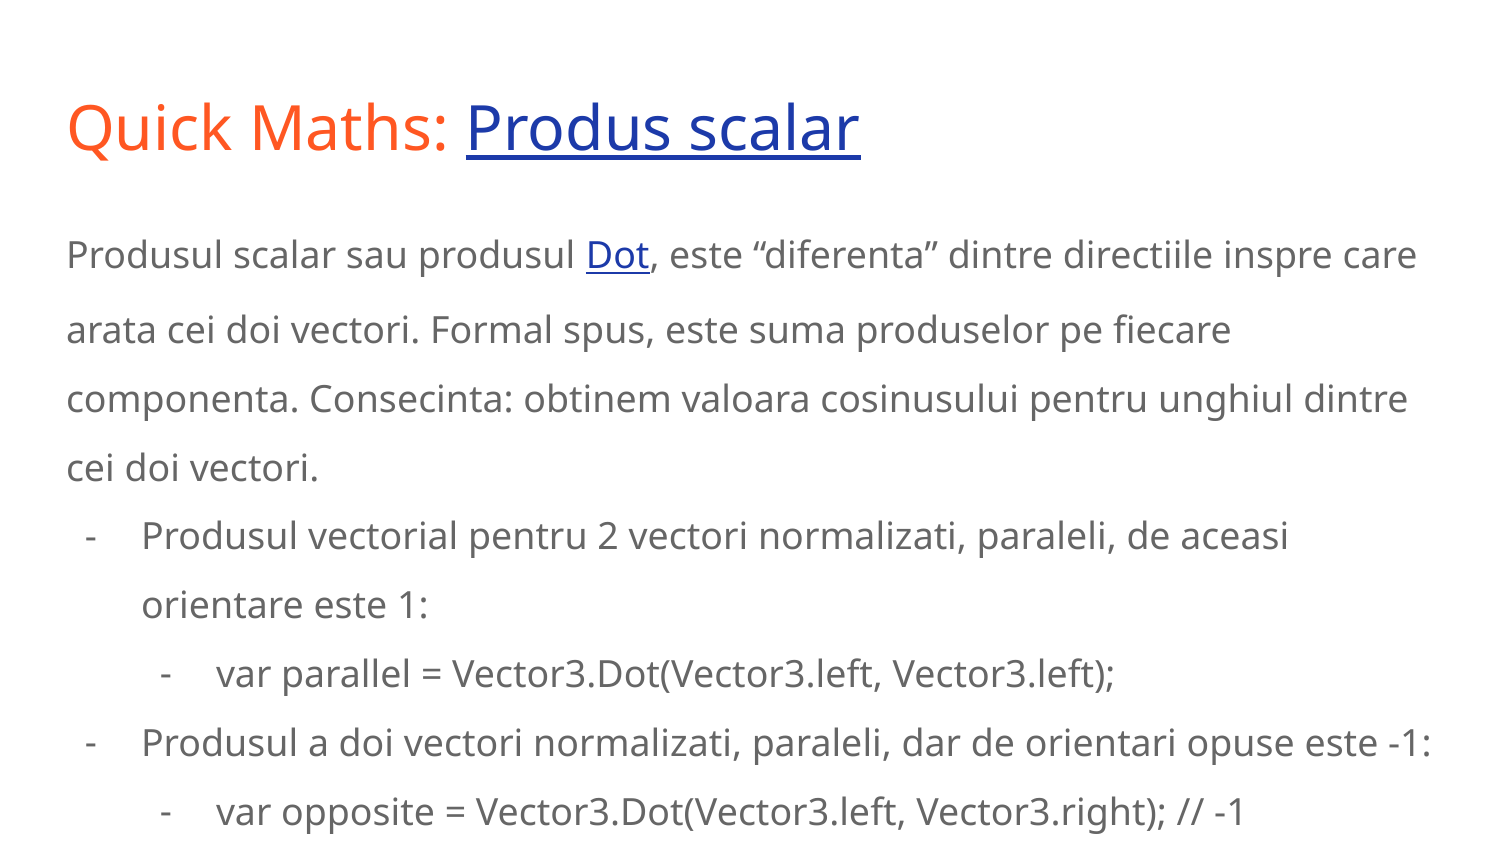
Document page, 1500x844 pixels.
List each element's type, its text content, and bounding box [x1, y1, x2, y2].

list Produsul scalar sau produsul Dot, este “diferenta” dintre directiile inspre care arata cei doi vectori. Formal spus, este suma produselor pe fiecare componenta. Consecinta: obtinem valoara cosinusului pentru unghiul dintre cei doi vectori. Produsul vectorial pentru 2 vectori normalizati, paraleli, de aceasi orientare este 1: var parallel = Vector3.Dot(Vector3.left, Vector3.left); Produsul a doi vectori normalizati, paraleli, dar de orientari opuse este -1: var opposite = Vector3.Dot(Vector3.left, Vector3.right); // -1 var orthogonal =Vector3.Dot(Vector3.up, Vector3.forward); // 0 [51, 189, 1449, 750]
title Quick Maths: Produs scalar [51, 72, 1449, 167]
